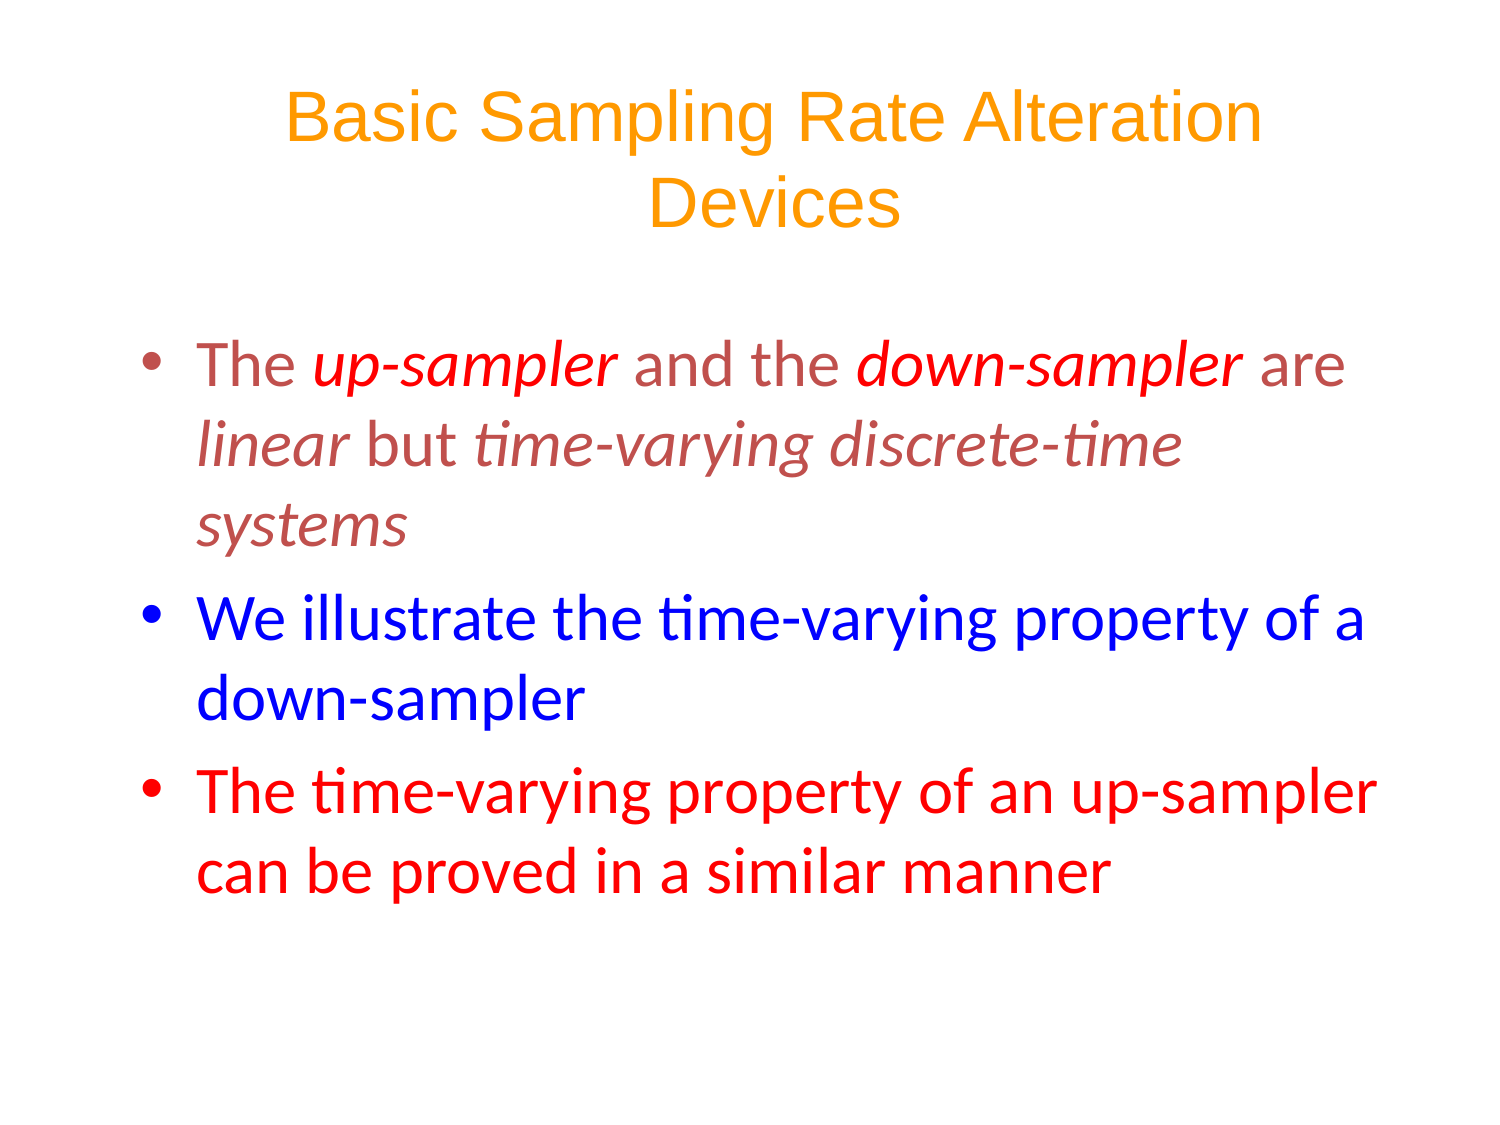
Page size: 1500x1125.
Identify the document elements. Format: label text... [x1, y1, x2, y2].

list The up-sampler and the down-sampler are linear but time-varying discrete-time systems We illustrate the time-varying property of a down-sampler The time-varying property of an up-sampler can be proved in a similar manner [125, 312, 1400, 975]
title Basic Sampling Rate Alteration Devices [137, 62, 1413, 250]
